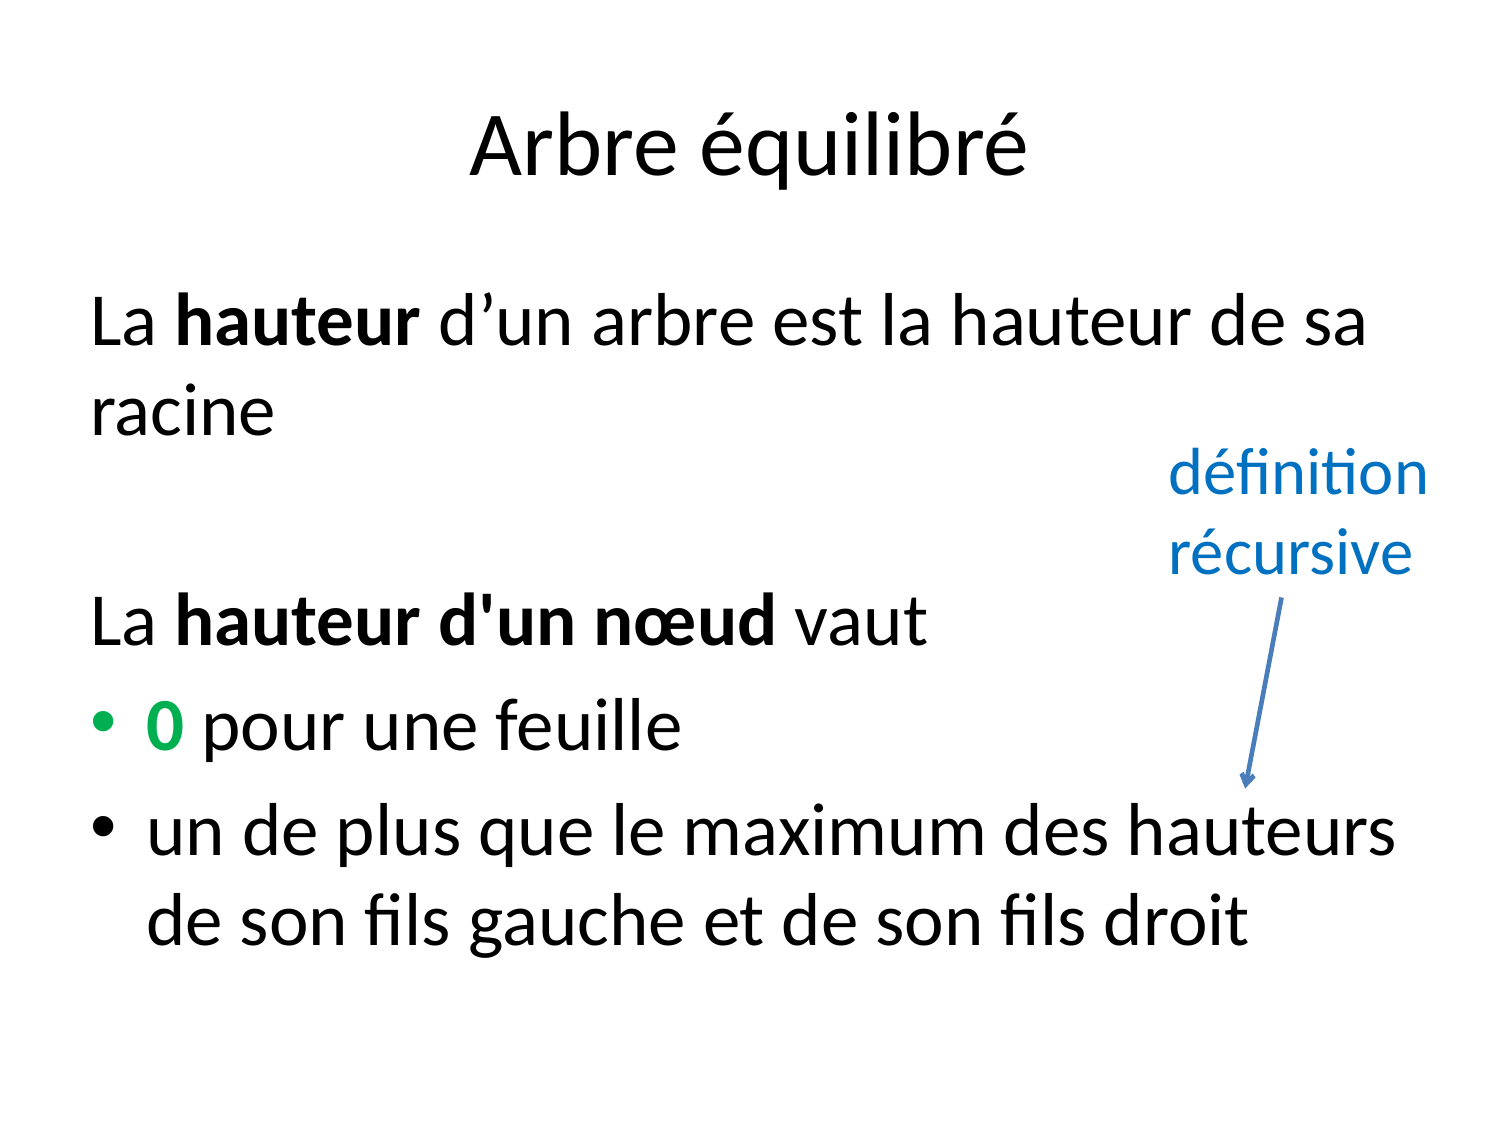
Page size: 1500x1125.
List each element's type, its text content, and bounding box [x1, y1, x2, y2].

title Arbre équilibré [75, 45, 1425, 233]
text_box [1244, 597, 1282, 789]
list La hauteur d’un arbre est la hauteur de sa racine La hauteur d'un nœud vaut 0 pour une feuille un de plus que le maximum des hauteurs de son fils gauche et de son fils droit [75, 262, 1425, 1005]
text_box définition récursive [1153, 420, 1460, 596]
